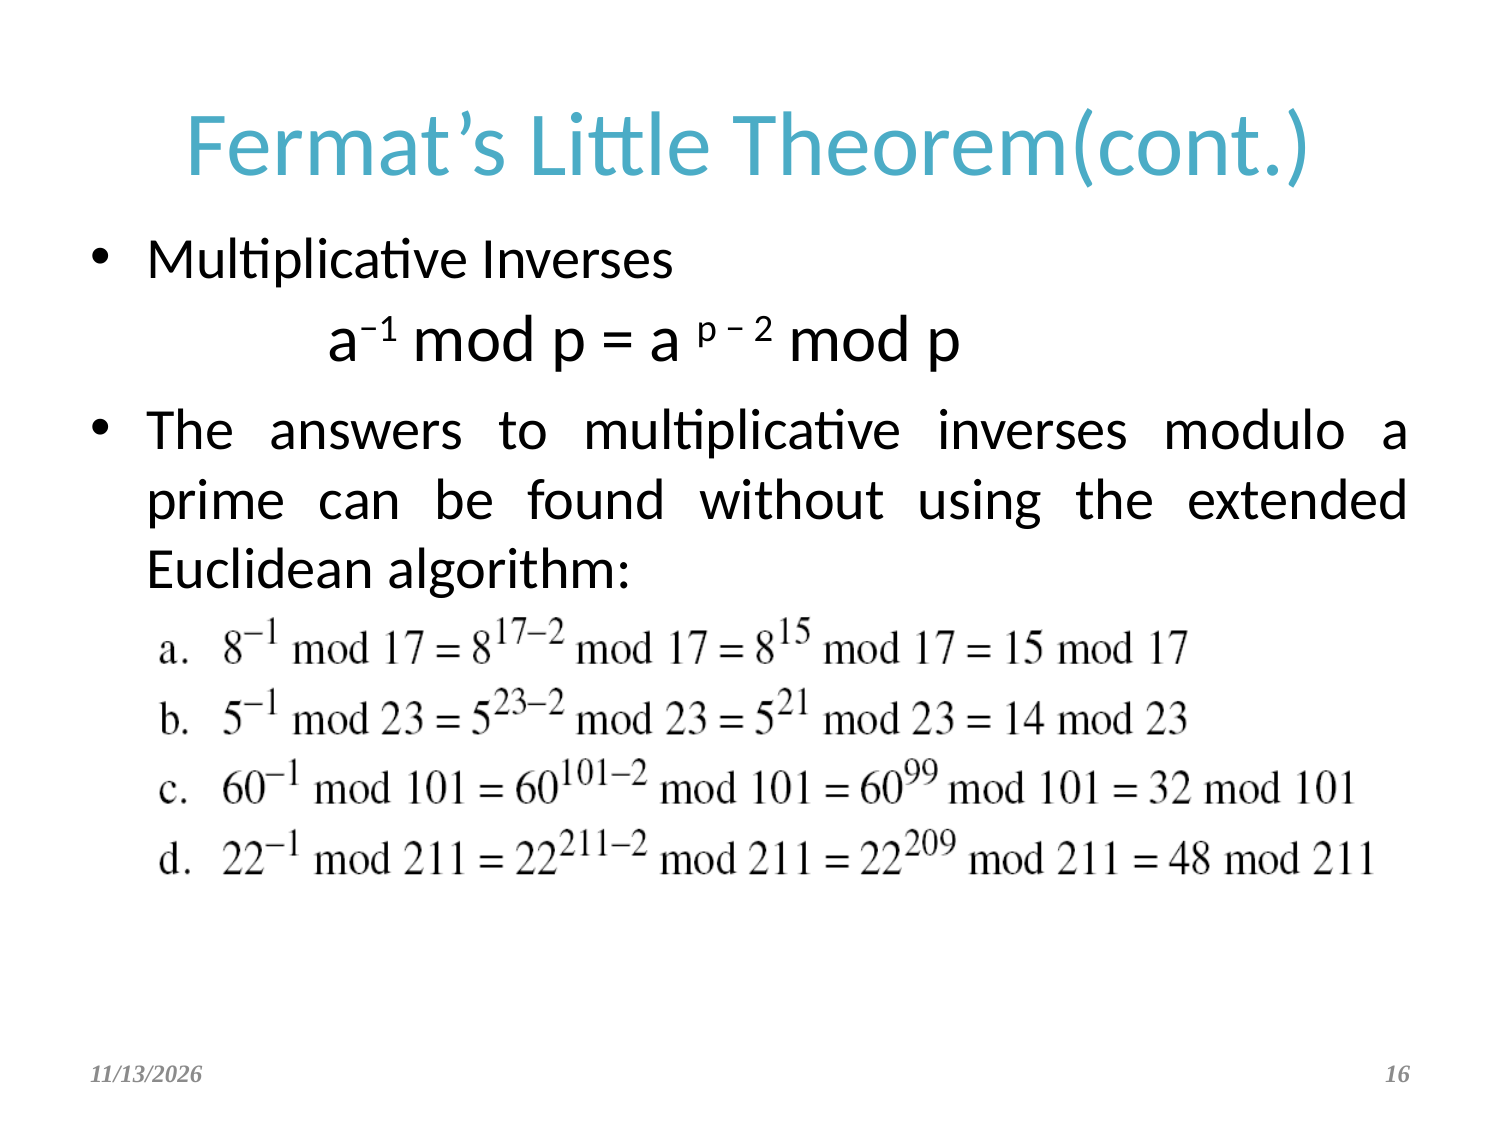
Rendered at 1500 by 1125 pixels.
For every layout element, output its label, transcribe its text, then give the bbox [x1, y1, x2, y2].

list Multiplicative Inverses The answers to multiplicative inverses modulo a prime can be found without using the extended Euclidean algorithm: [75, 212, 1425, 955]
picture [137, 612, 1403, 912]
text_box a−1 mod p = a p − 2 mod p [312, 287, 1213, 383]
slide_number 16 [1074, 1042, 1425, 1103]
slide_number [75, 1042, 425, 1103]
title Fermat’s Little Theorem(cont.) [75, 45, 1425, 212]
